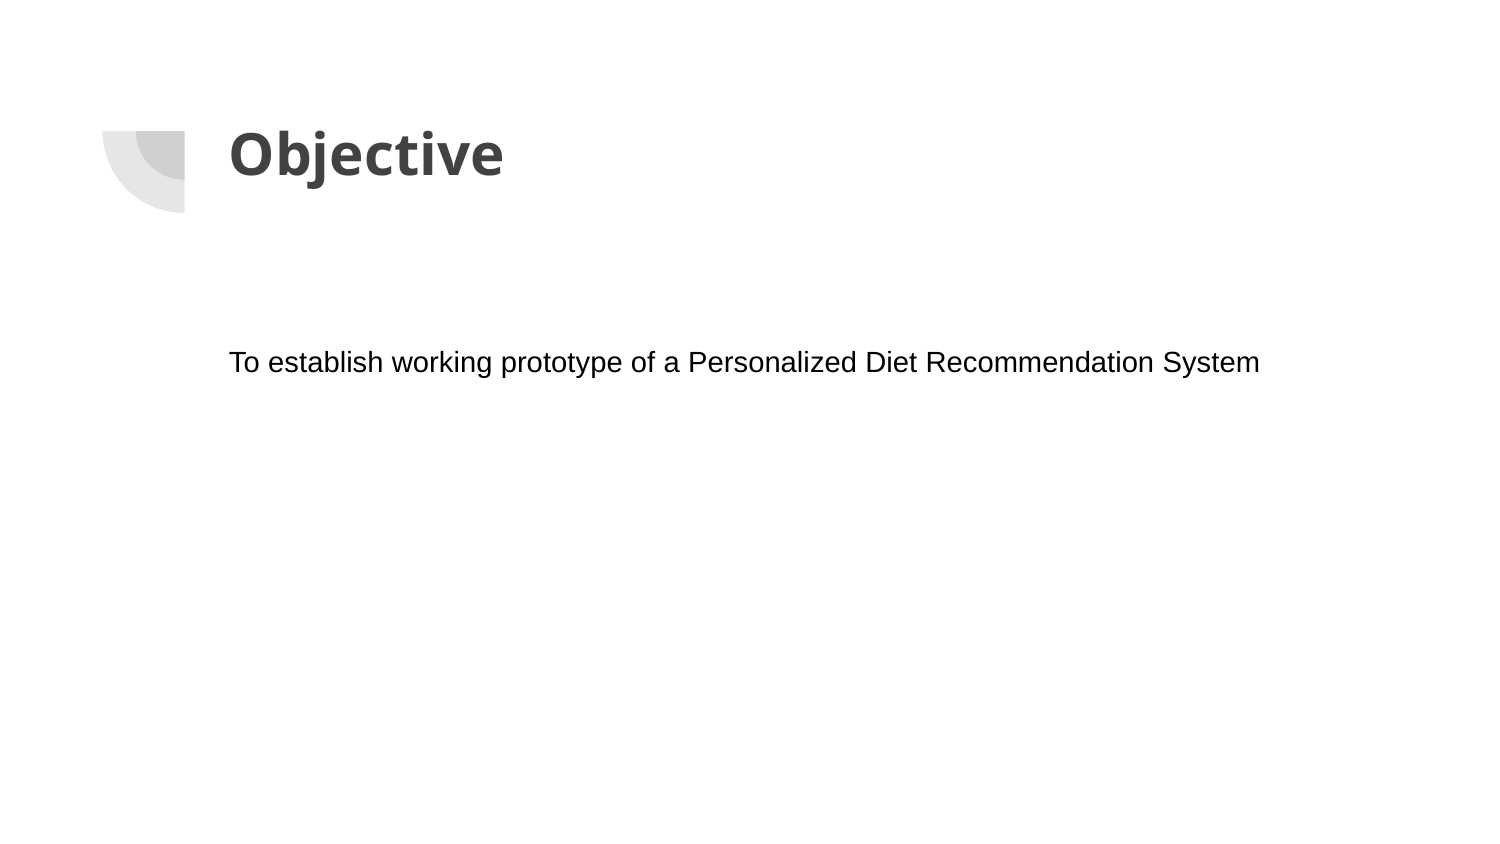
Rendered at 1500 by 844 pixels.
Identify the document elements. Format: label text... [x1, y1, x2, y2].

list To establish working prototype of a Personalized Diet Recommendation System [213, 326, 1368, 744]
title Objective [213, 98, 1368, 263]
